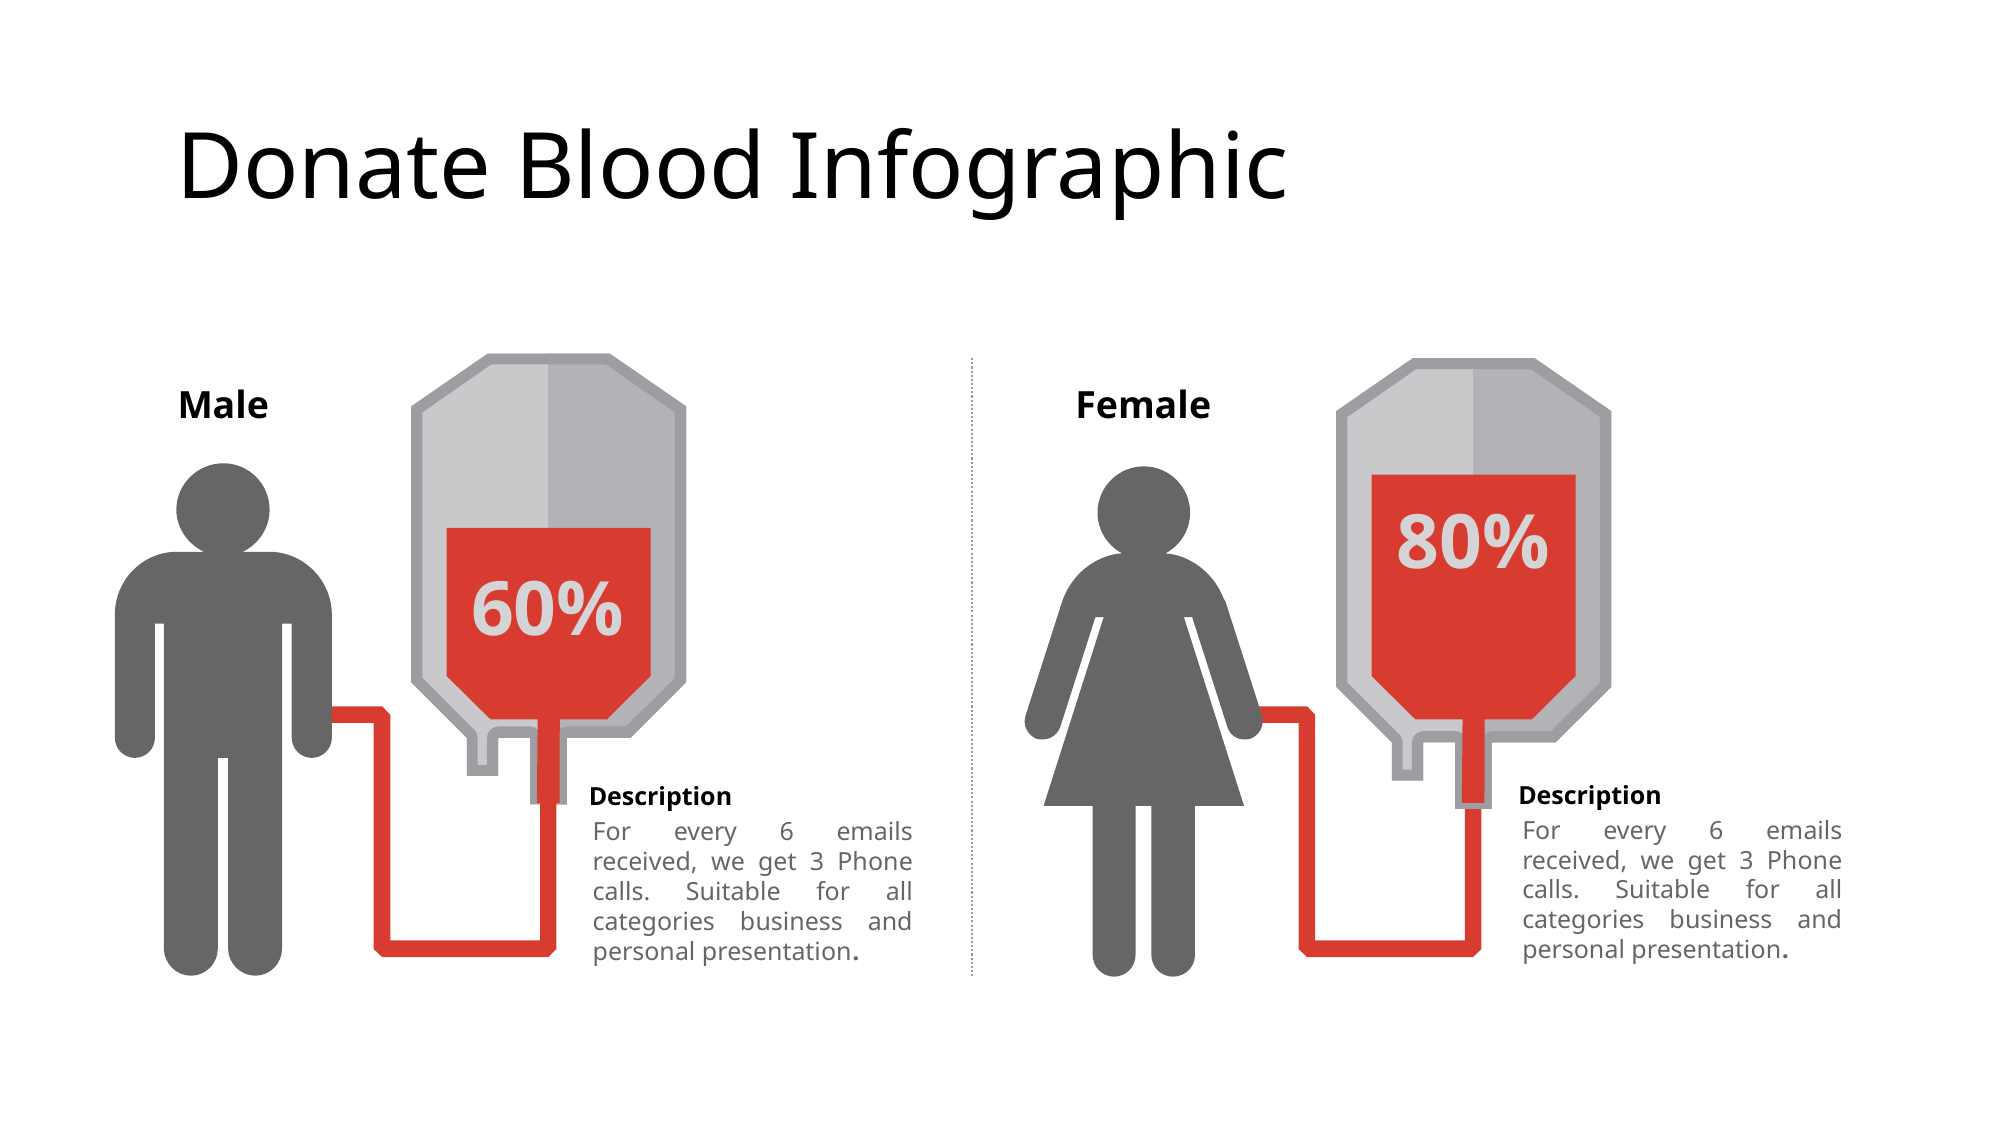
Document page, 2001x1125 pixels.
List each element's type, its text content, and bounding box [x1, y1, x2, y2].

title Donate Blood Infographic [137, 59, 1863, 278]
text_box [332, 706, 557, 958]
text_box [1260, 706, 1482, 958]
text_box For every 6 emails received, we get 3 Phone calls. Suitable for all categories business and personal presentation. [578, 807, 929, 973]
text_box [1024, 466, 1263, 977]
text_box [411, 353, 687, 805]
text_box Description [574, 773, 748, 818]
text_box For every 6 emails received, we get 3 Phone calls. Suitable for all categories business and personal presentation. [1507, 806, 1858, 972]
text_box Female [993, 373, 1294, 434]
text_box Description [1612, 772, 1677, 806]
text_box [1336, 358, 1612, 809]
text_box [114, 463, 332, 976]
text_box Male [73, 373, 374, 434]
